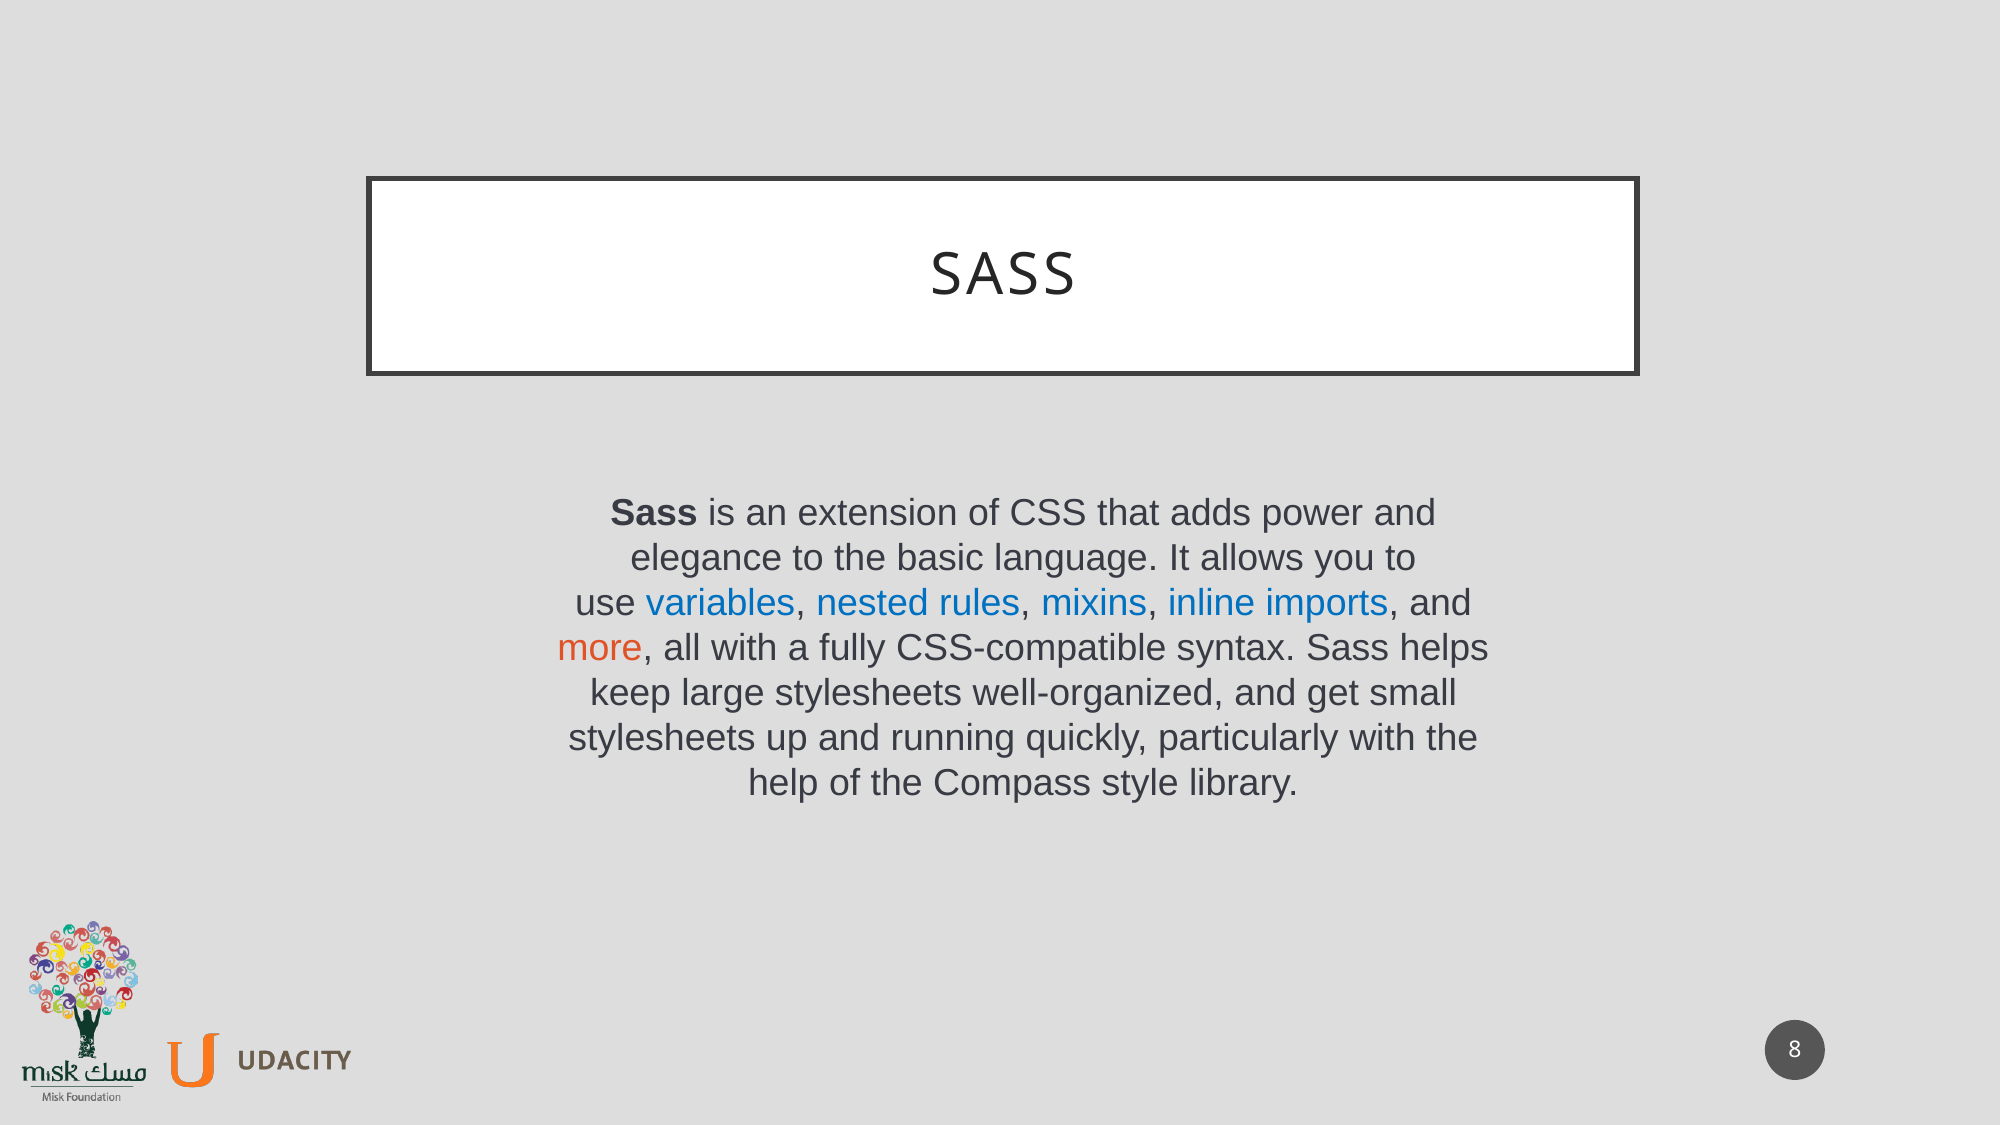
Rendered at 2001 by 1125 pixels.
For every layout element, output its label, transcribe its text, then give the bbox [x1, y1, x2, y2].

slide_number 8 [1764, 1019, 1825, 1080]
picture [21, 921, 369, 1106]
text_box Sass is an extension of CSS that adds power and elegance to the basic language. It allows you to use variables, nested rules, mixins, inline imports, and more, all with a fully CSS-compatible syntax. Sass helps keep large stylesheets well-organized, and get small stylesheets up and running quickly, particularly with the help of the Compass style library. [523, 480, 1524, 810]
title Sass [366, 176, 1640, 376]
